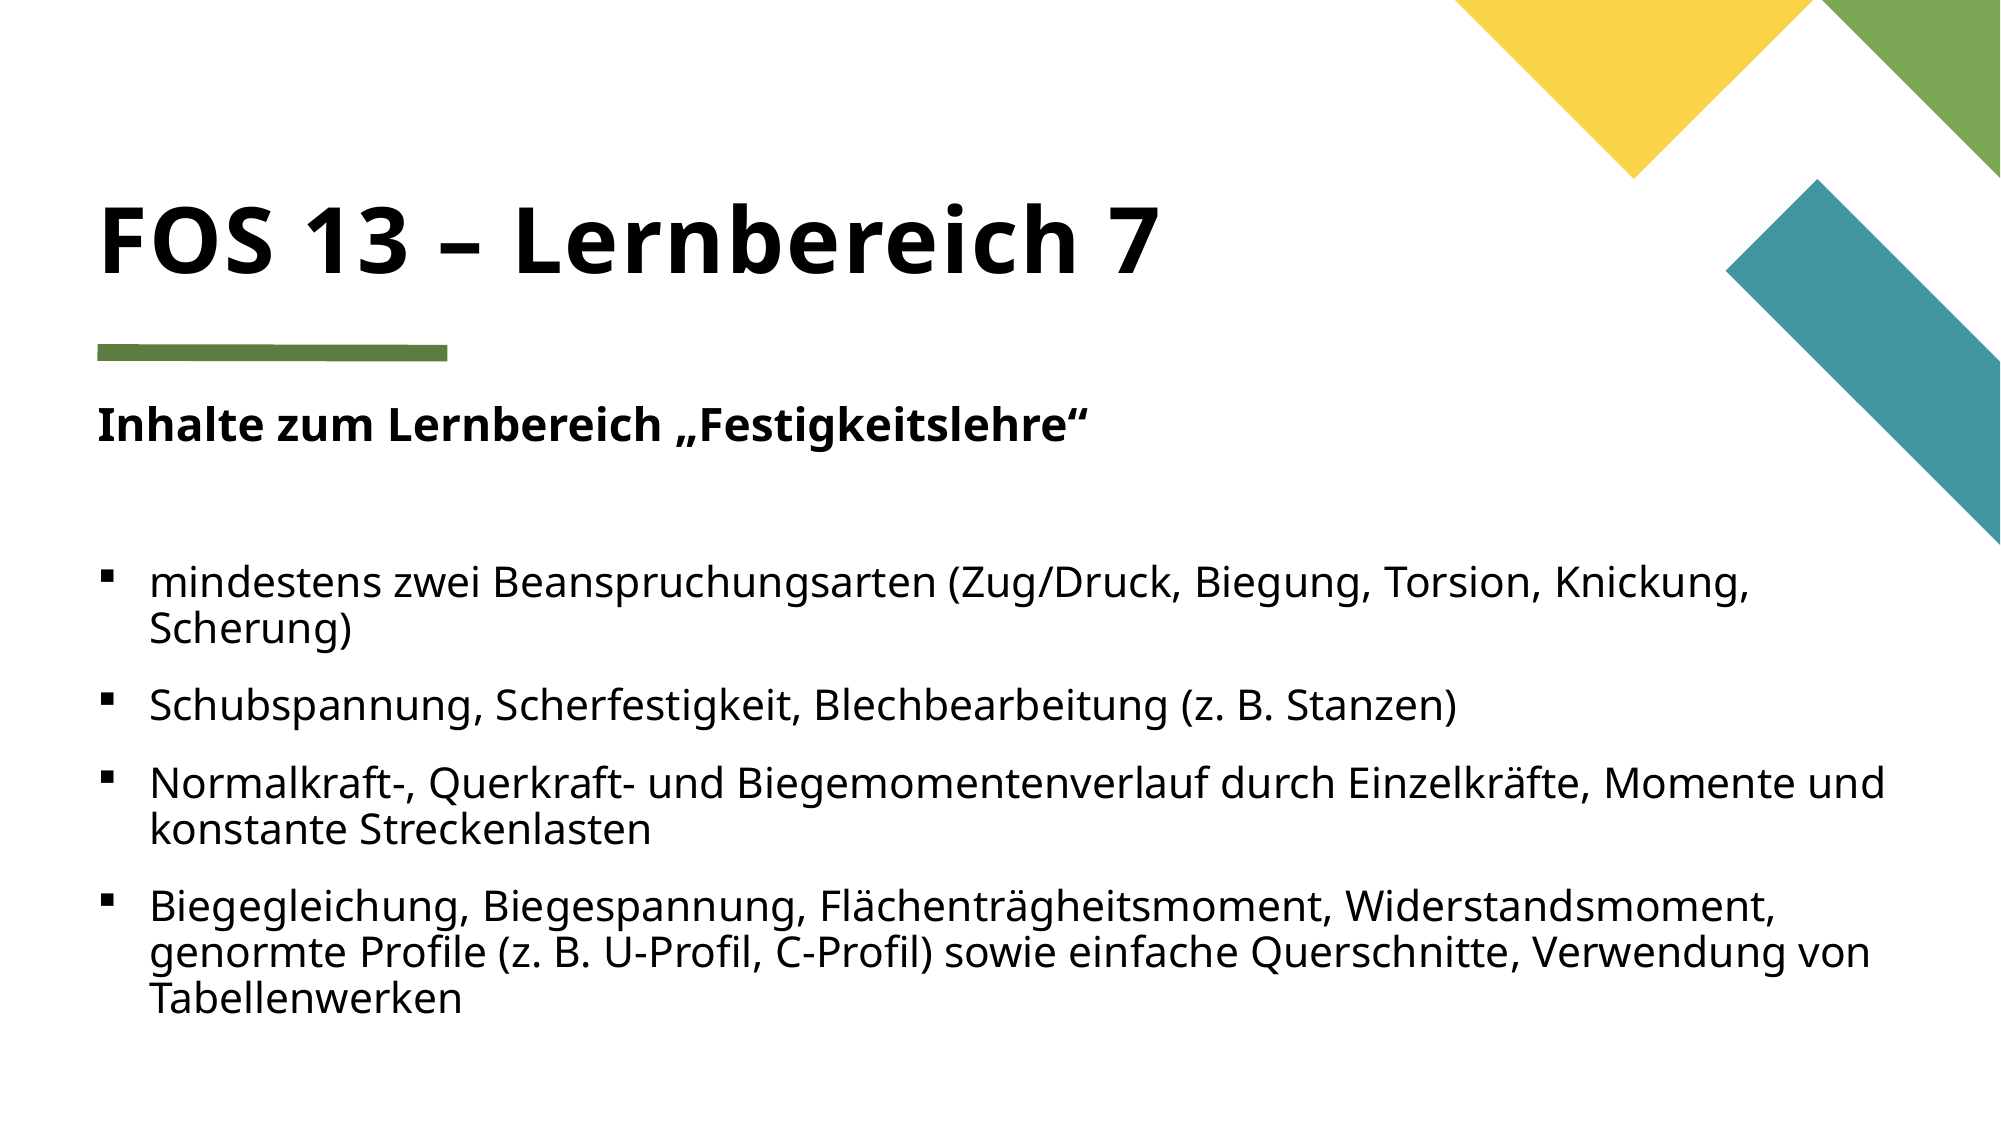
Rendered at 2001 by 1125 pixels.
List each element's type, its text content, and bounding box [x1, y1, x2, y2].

list Inhalte zum Lernbereich „Festigkeitslehre“ mindestens zwei Beanspruchungsarten (Zug/Druck, Biegung, Torsion, Knickung, Scherung) Schubspannung, Scherfestigkeit, Blechbearbeitung (z. B. Stanzen) Normalkraft-, Querkraft- und Biegemomentenverlauf durch Einzelkräfte, Momente und konstante Streckenlasten Biegegleichung, Biegespannung, Flächenträgheitsmoment, Widerstandsmoment, genormte Profile (z. B. U-Profil, C-Profil) sowie einfache Querschnitte, Verwendung von Tabellenwerken [97, 394, 1891, 1030]
title FOS 13 – Lernbereich 7 [97, 45, 1702, 291]
